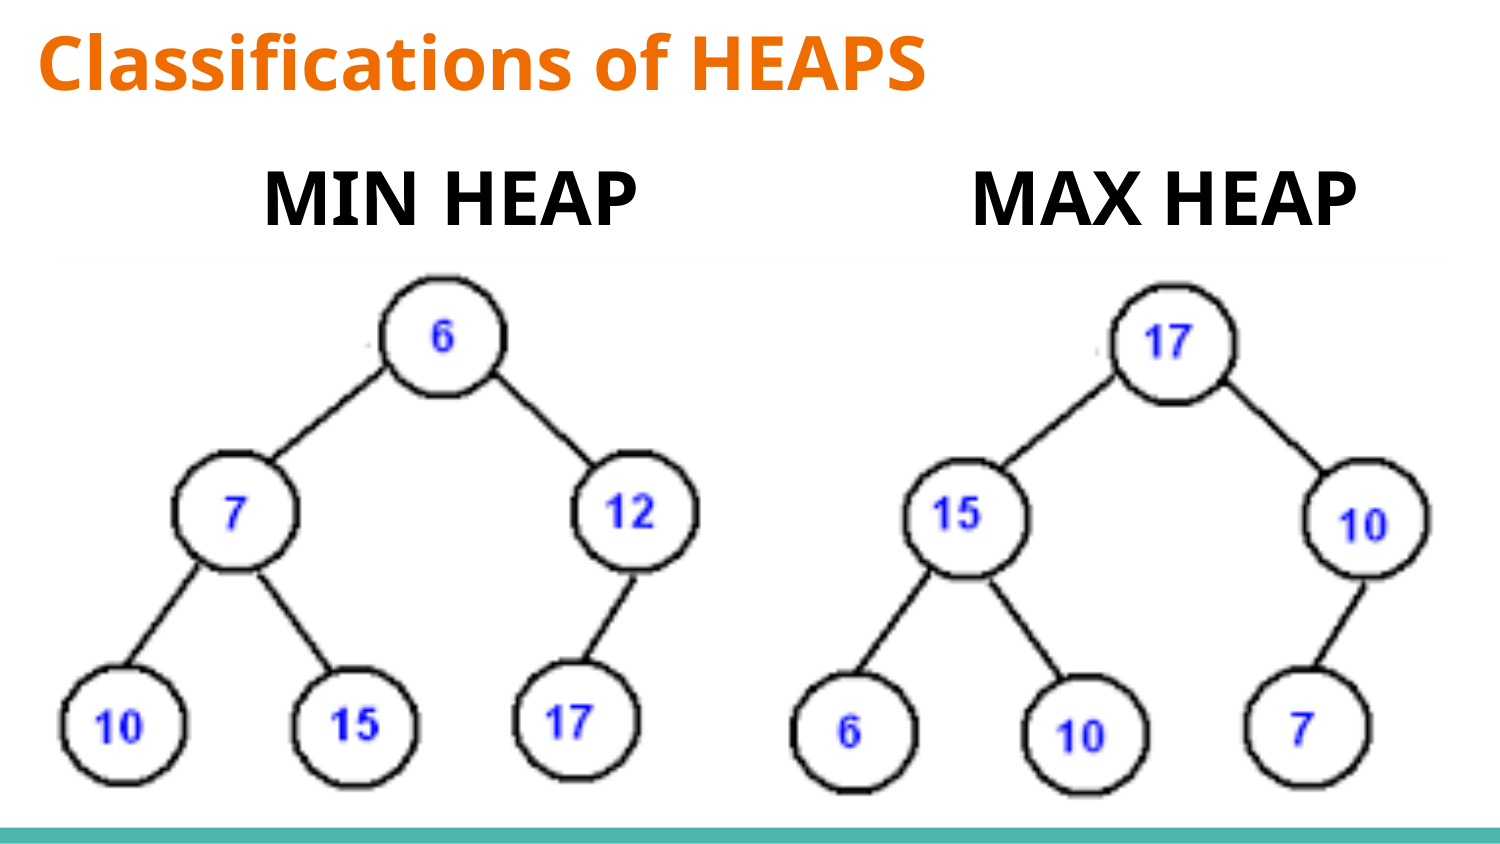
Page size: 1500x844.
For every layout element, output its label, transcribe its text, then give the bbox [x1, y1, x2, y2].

list MAX HEAP [955, 122, 1396, 253]
title Classifications of HEAPS [21, 0, 1420, 116]
picture [50, 255, 1450, 808]
list MIN HEAP [246, 122, 687, 253]
